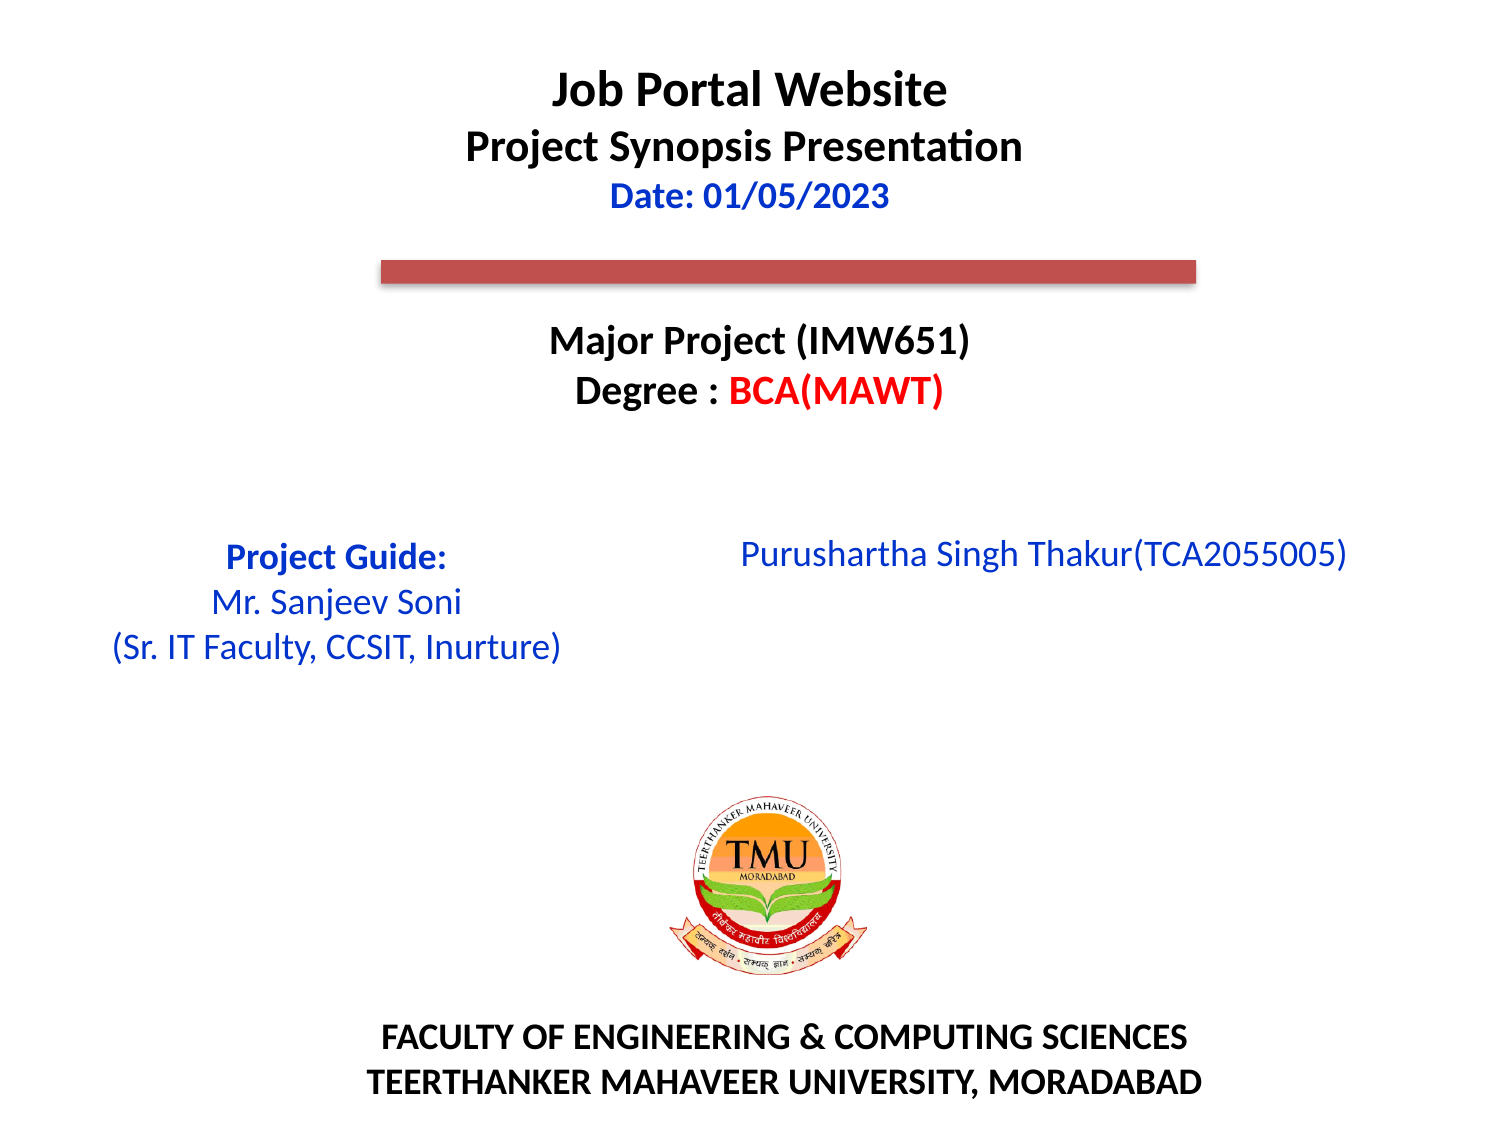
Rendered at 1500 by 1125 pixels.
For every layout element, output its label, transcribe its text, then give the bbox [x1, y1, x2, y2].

title Job Portal Website Project Synopsis Presentation Date: 01/05/2023 [0, 47, 1500, 225]
text_box Project Guide: Mr. Sanjeev Soni (Sr. IT Faculty, CCSIT, Inurture) [30, 524, 644, 675]
picture [669, 796, 868, 975]
text_box Purushartha Singh Thakur(TCA2055005) [669, 521, 1420, 582]
text_box FACULTY OF ENGINEERING & COMPUTING SCIENCES TEERTHANKER MAHAVEER UNIVERSITY, MORADABAD [141, 1004, 1429, 1109]
text_box Major Project (IMW651) Degree : BCA(MAWT) [100, 305, 1420, 421]
text_box [379, 258, 1198, 286]
